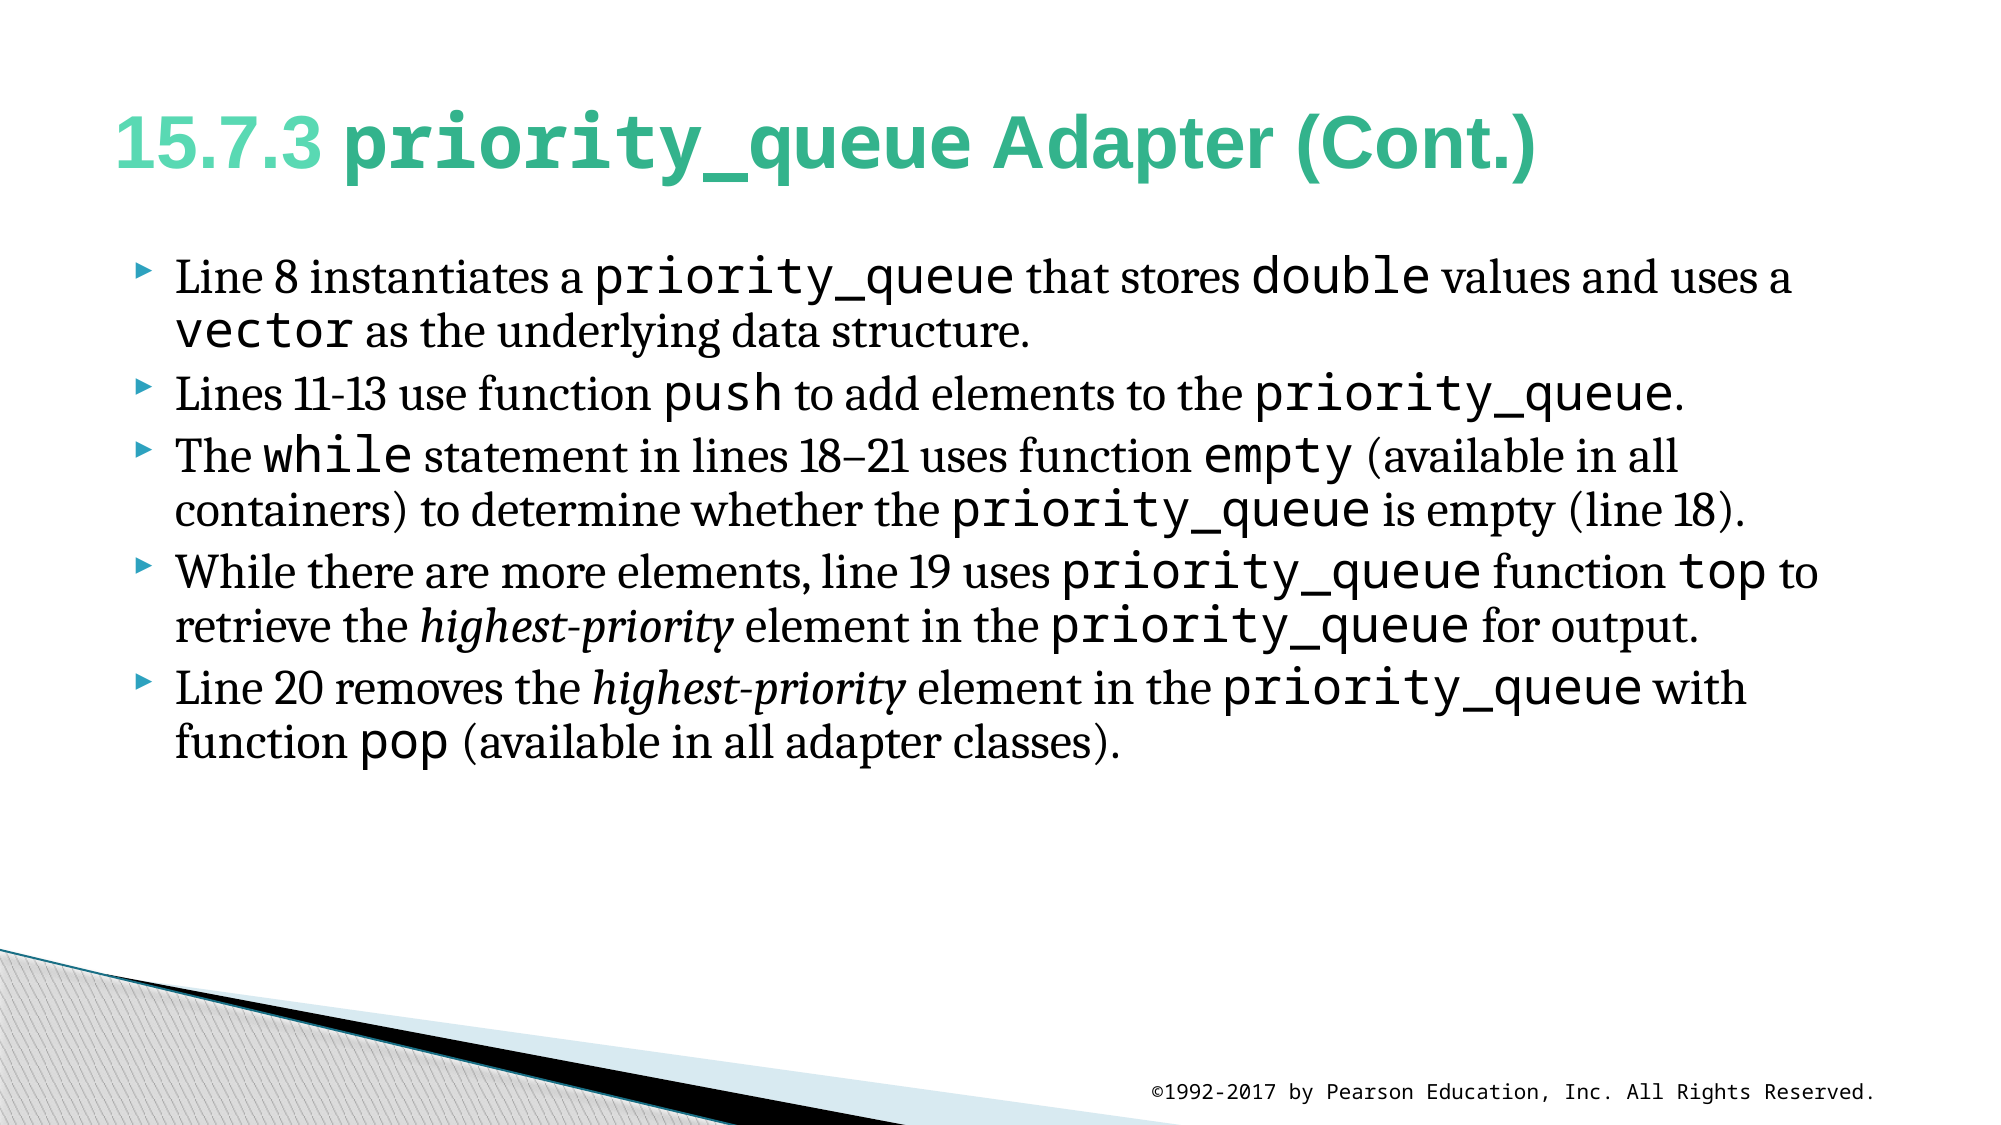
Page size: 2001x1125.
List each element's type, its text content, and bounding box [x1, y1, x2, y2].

footer ©1992-2017 by Pearson Education, Inc. All Rights Reserved. [866, 1051, 1892, 1112]
list Line 8 instantiates a priority_queue that stores double values and uses a vector as the underlying data structure. Lines 11-13 use function push to add elements to the priority_queue. The while statement in lines 18–21 uses function empty (available in all containers) to determine whether the priority_queue is empty (line 18). While there are more elements, line 19 uses priority_queue function top to retrieve the highest-priority element in the priority_queue for output. Line 20 removes the highest-priority element in the priority_queue with function pop (available in all adapter classes). [99, 242, 1900, 986]
title 15.7.3 priority_queue Adapter (Cont.) [99, 45, 1900, 233]
